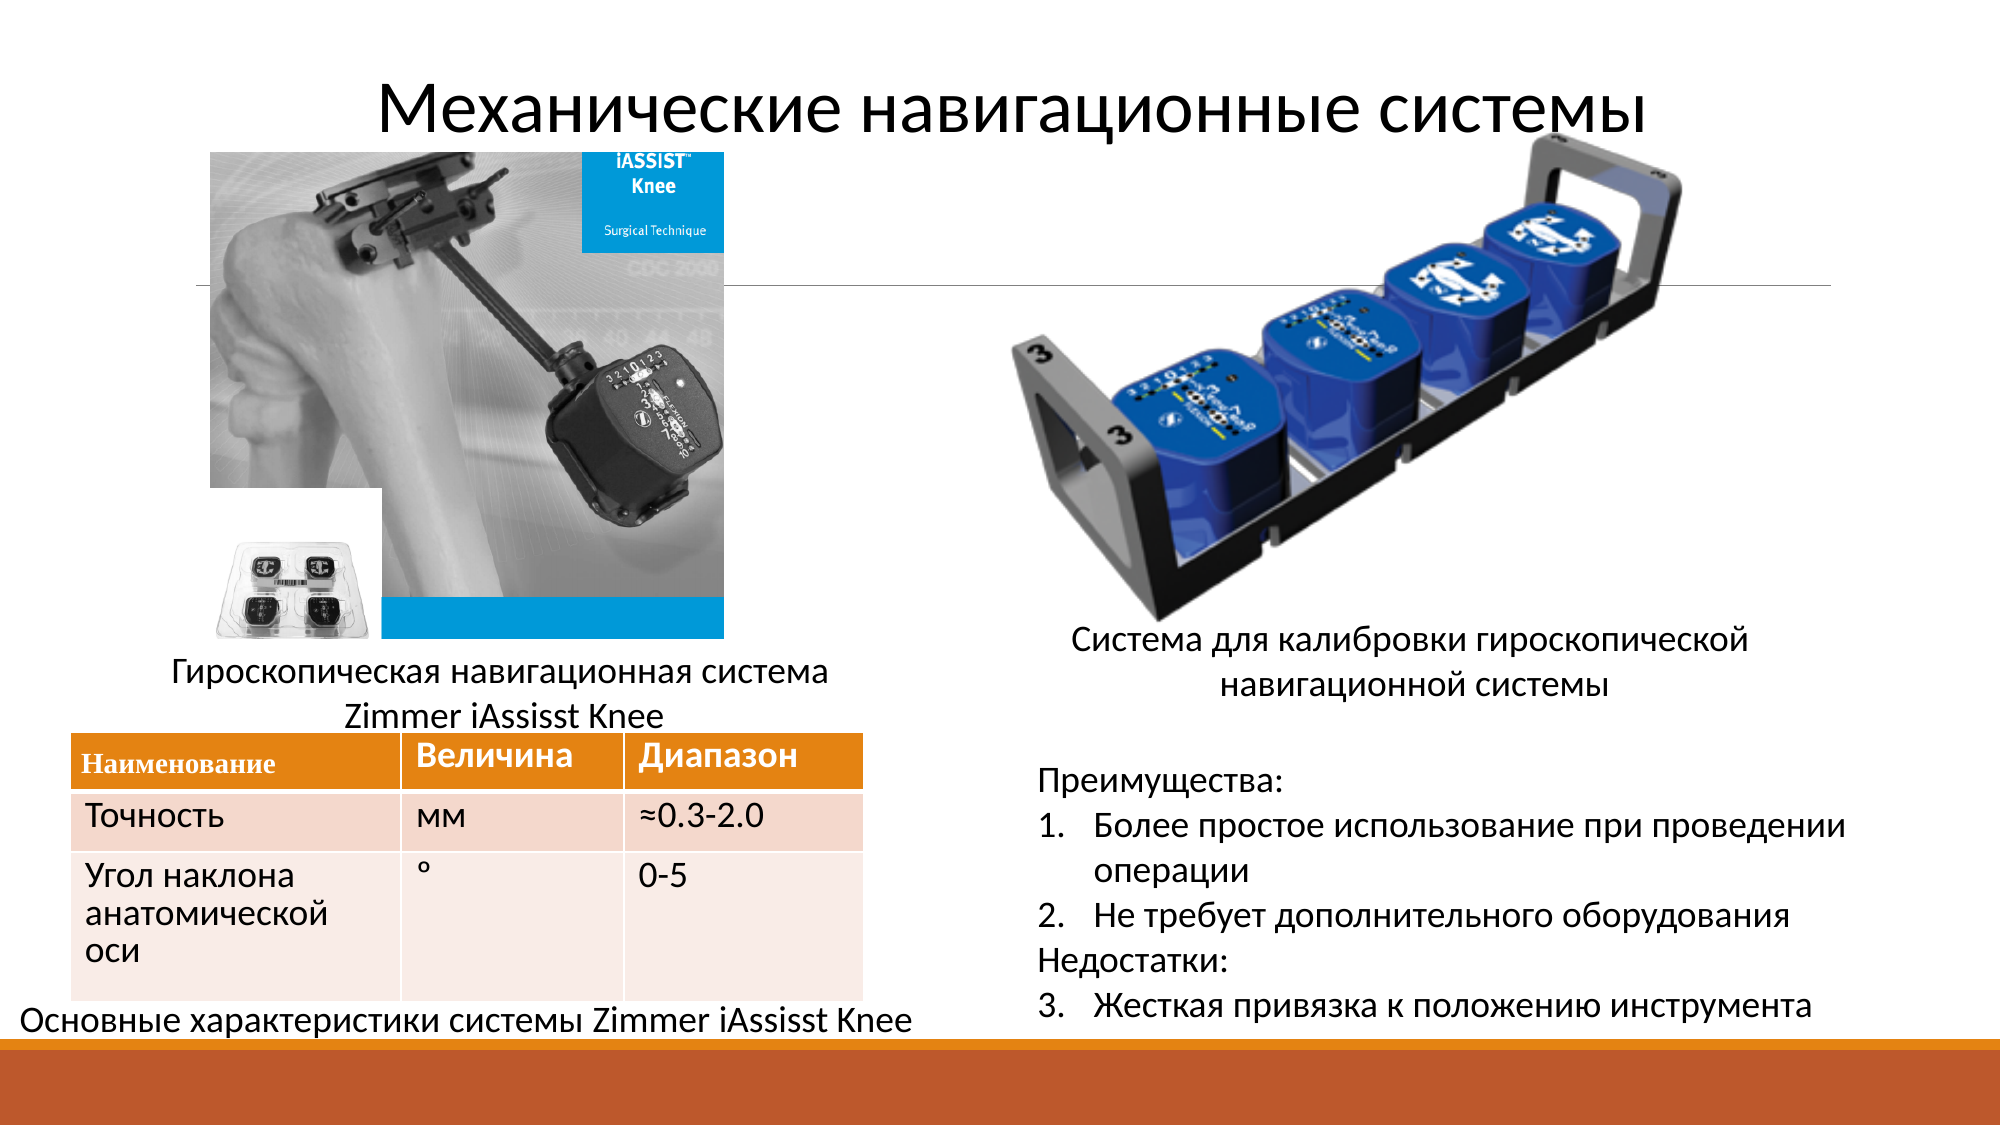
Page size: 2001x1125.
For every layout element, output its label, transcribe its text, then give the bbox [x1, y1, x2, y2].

picture [624, 154, 633, 167]
picture [665, 154, 674, 168]
table_header Величина [402, 733, 623, 789]
table_cell 0-5 [625, 853, 863, 988]
table_cell Точность [71, 794, 400, 851]
picture [646, 182, 653, 192]
picture [676, 154, 686, 167]
table_header Диапазон [625, 733, 863, 789]
picture [634, 179, 642, 192]
picture [932, 89, 1778, 640]
picture [209, 152, 724, 640]
picture [636, 154, 644, 168]
table_cell Угол наклона анатомической оси [71, 853, 400, 988]
table_cell º [402, 853, 623, 988]
picture [667, 182, 675, 192]
text_box Основные характеристики системы Zimmer iAssisst Knee [4, 988, 929, 1093]
text_box Система для калибровки гироскопической навигационной системы [1056, 647, 1774, 712]
picture [647, 154, 656, 168]
text_box Механические навигационные системы [361, 49, 1665, 155]
text_box Преимущества: Более простое использование при проведении операции Не требует дополнительного оборудования Недостатки: Жесткая привязка к положению инструмента [1022, 748, 1967, 1033]
text_box Гироскопическая навигационная система Zimmer iAssisst Knee [156, 639, 853, 731]
table_cell ≈0.3-2.0 [625, 794, 863, 851]
table_header Наименование [71, 733, 400, 789]
picture [656, 183, 663, 192]
table_cell мм [402, 794, 623, 851]
